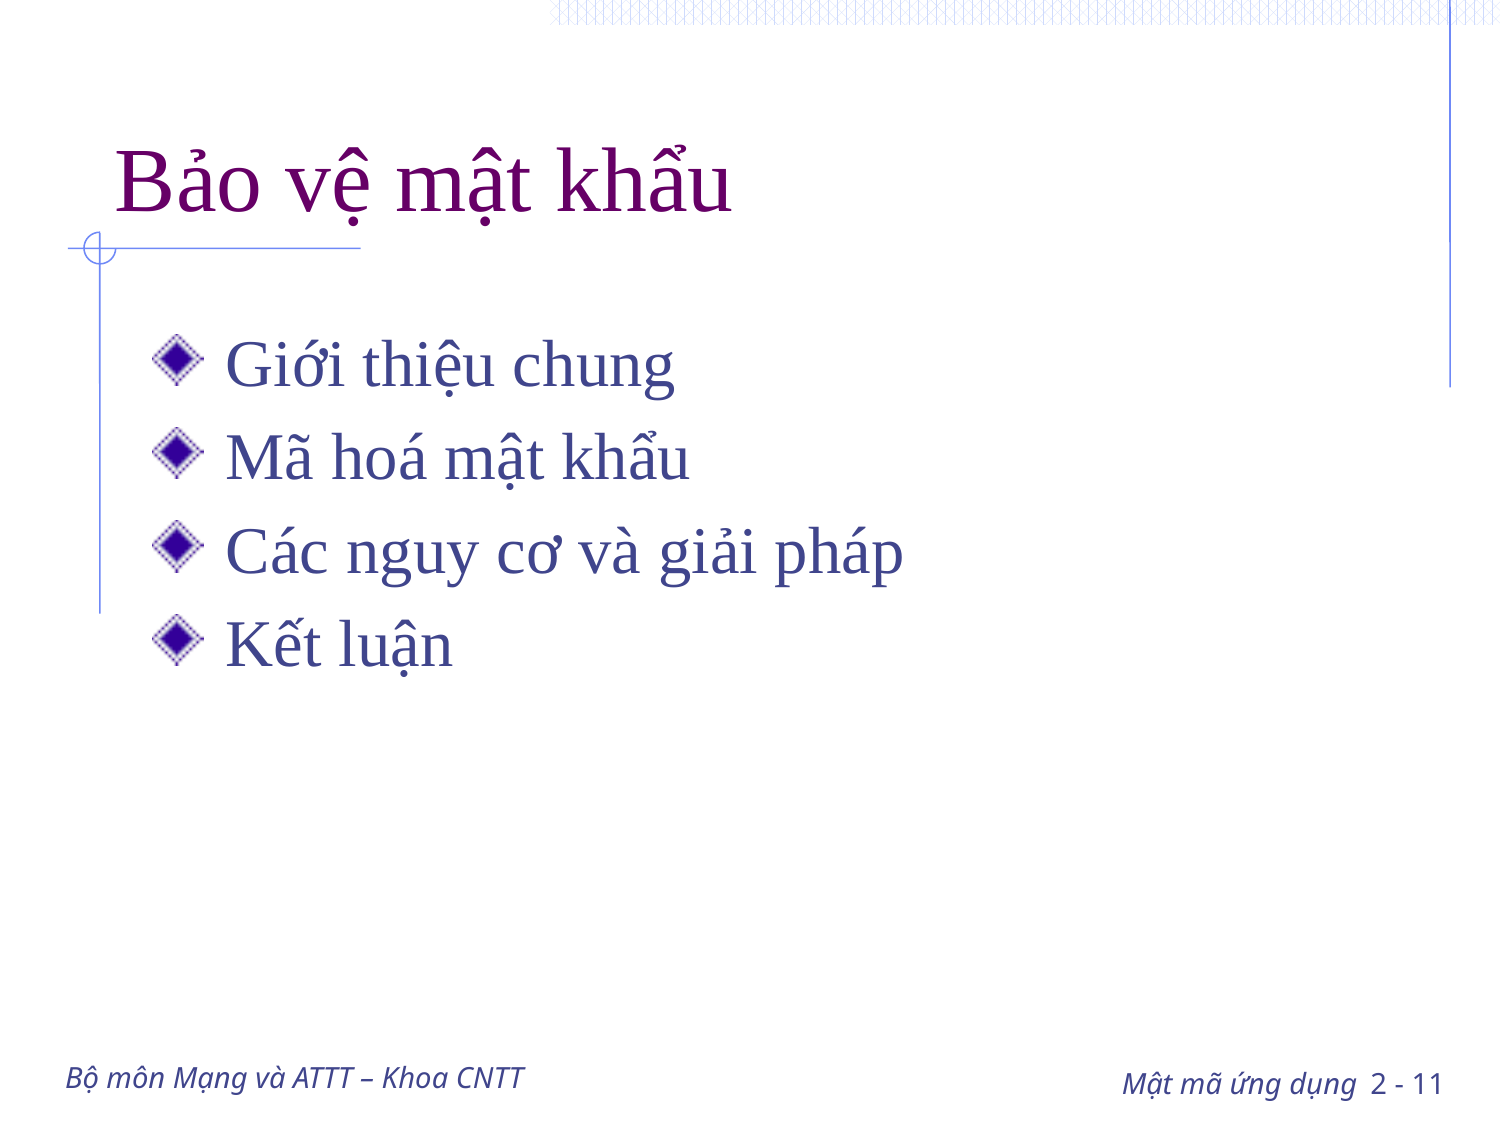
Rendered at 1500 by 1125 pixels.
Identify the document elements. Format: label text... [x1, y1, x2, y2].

list Giới thiệu chung Mã hoá mật khẩu Các nguy cơ và giải pháp Kết luận [137, 312, 1413, 988]
picture [152, 614, 204, 666]
slide_number Bộ môn Mạng và ATTT – Khoa CNTT [50, 1027, 638, 1103]
title Bảo vệ mật khẩu [99, 50, 1375, 238]
picture [152, 427, 204, 479]
picture [152, 334, 204, 386]
picture [152, 520, 204, 573]
